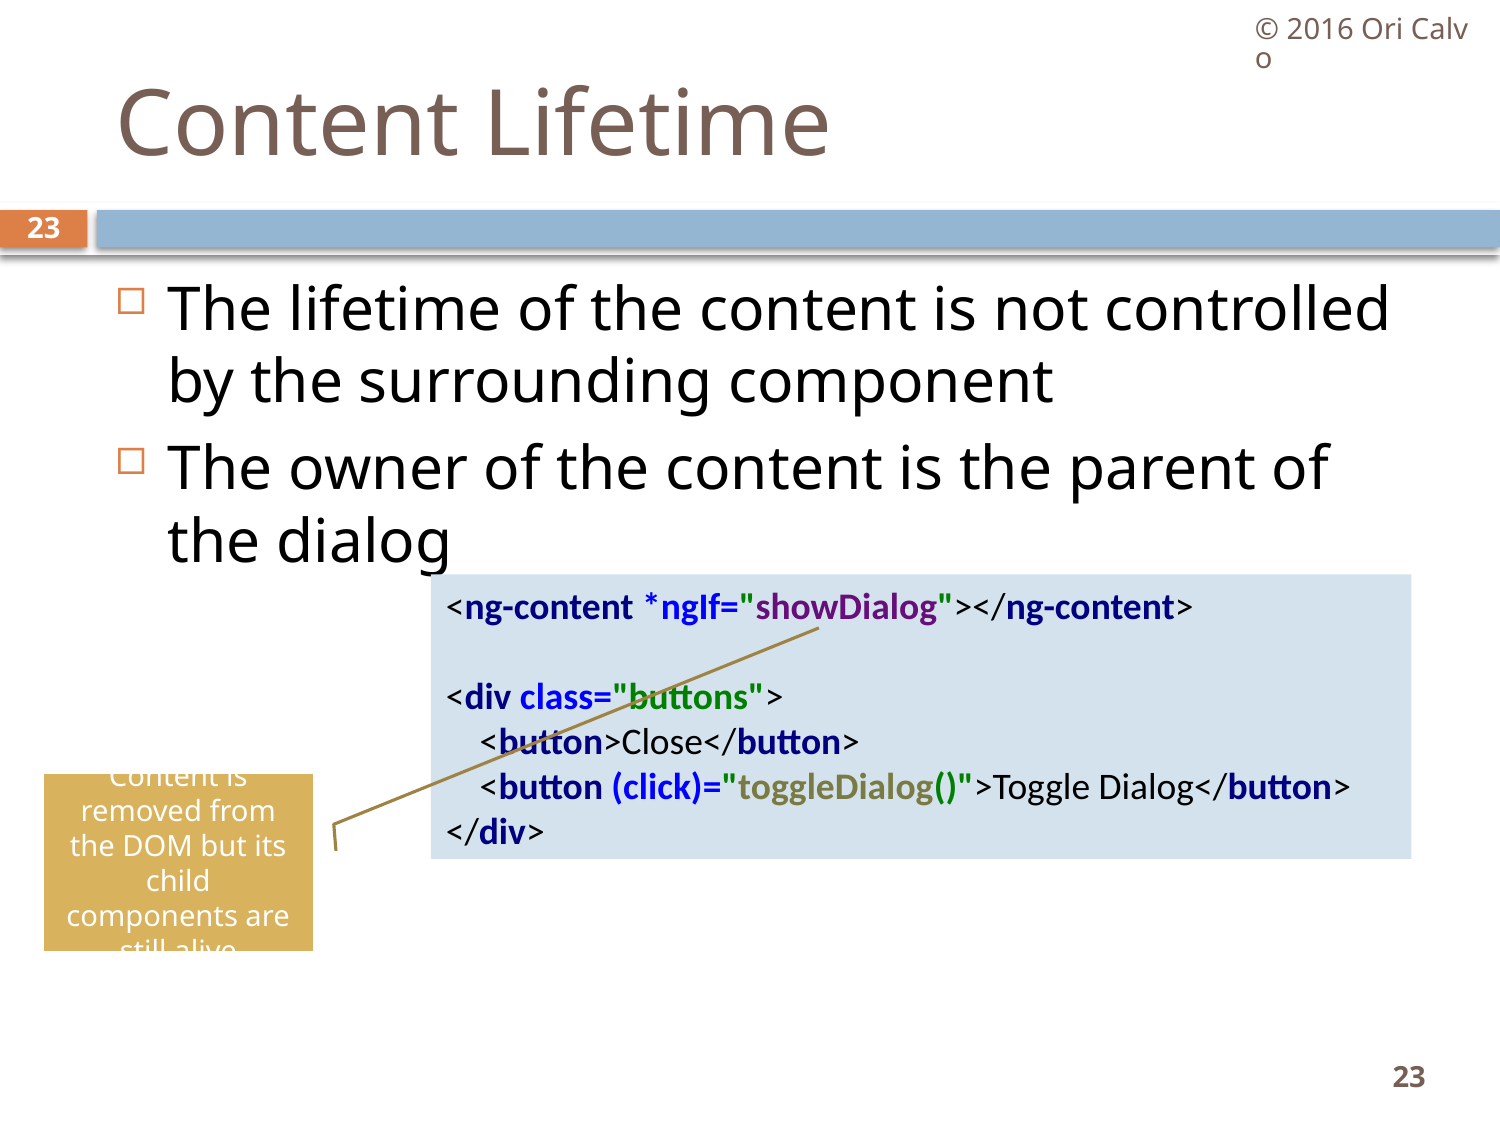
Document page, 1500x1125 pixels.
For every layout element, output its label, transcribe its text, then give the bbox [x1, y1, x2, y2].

text_box Content is removed from the DOM but its child components are still alive [332, 626, 820, 851]
text_box Content is removed from the DOM but its child components are still alive [44, 774, 313, 951]
list The lifetime of the content is not controlled by the surrounding component The owner of the content is the parent of the dialog [100, 262, 1438, 1000]
footer © 2016 Ori Calvo [1240, 0, 1500, 60]
text_box <ng-content *ngIf="showDialog"></ng-content> <div class="buttons"> <button>Close</button> <button (click)="toggleDialog()">Toggle Dialog</button> </div> [430, 574, 1412, 859]
slide_number 23 [0, 208, 88, 249]
title Content Lifetime [100, 37, 1438, 200]
